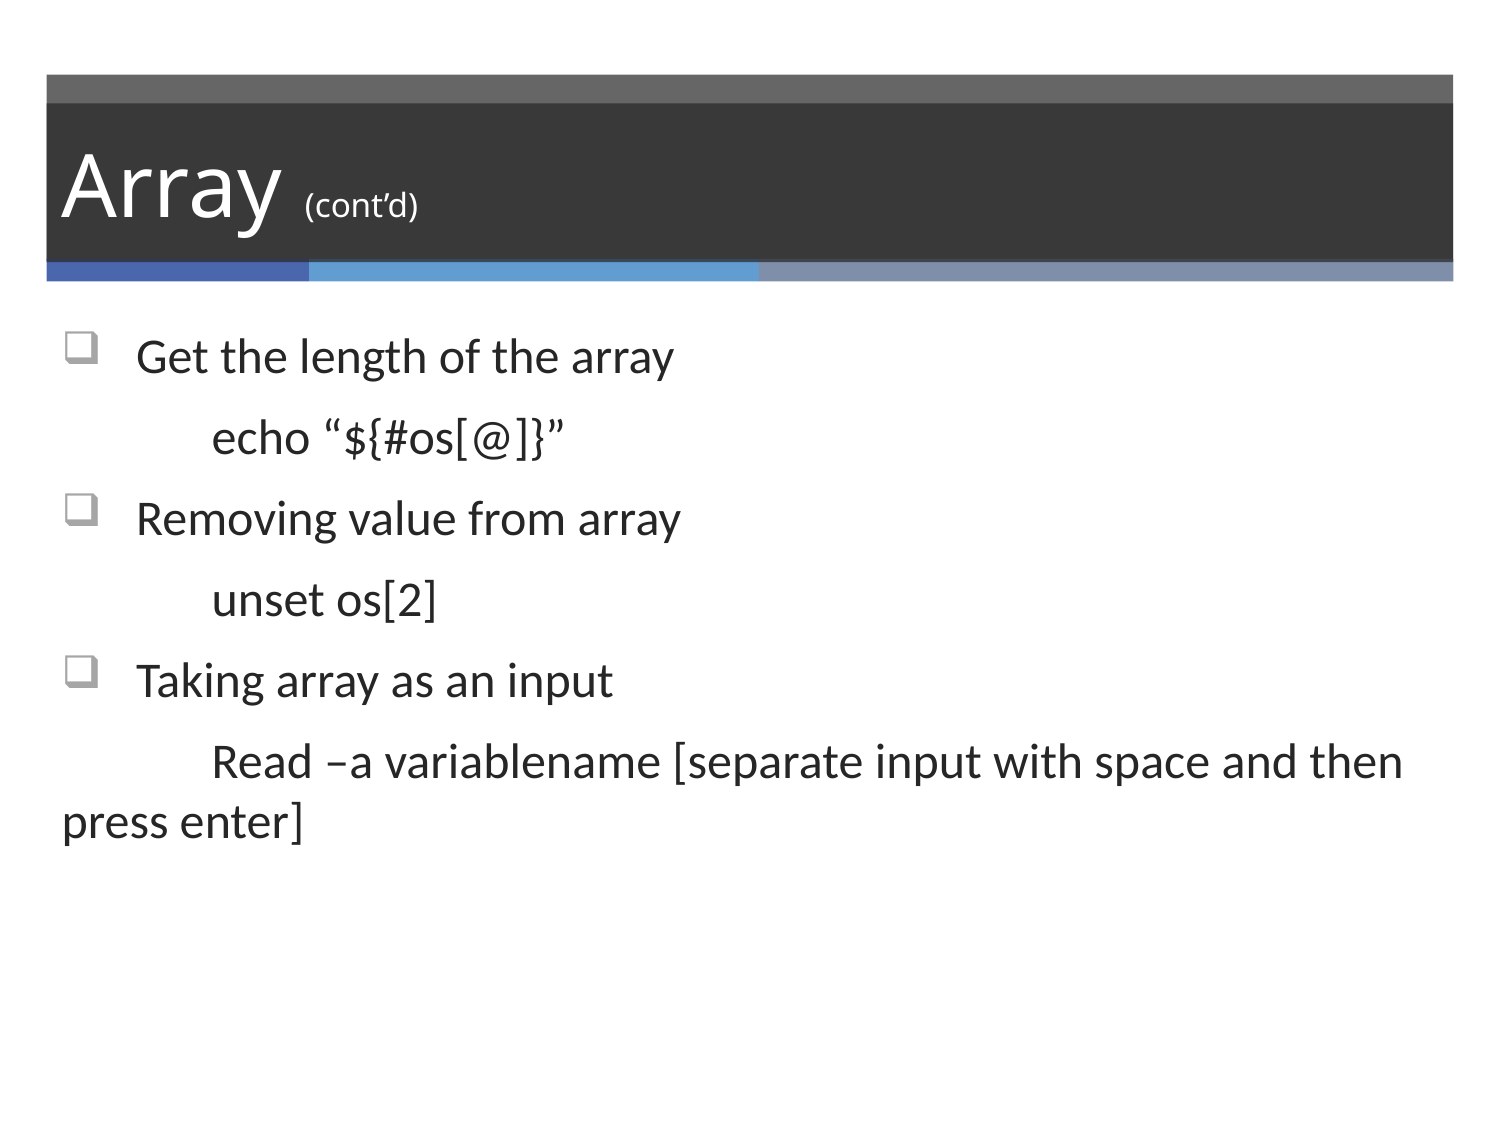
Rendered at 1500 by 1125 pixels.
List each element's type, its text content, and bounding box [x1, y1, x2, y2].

list Get the length of the array echo “${#os[@]}” Removing value from array unset os[2] Taking array as an input Read –a variablename [separate input with space and then press enter] [46, 316, 1454, 1005]
title Array (cont’d) [46, 103, 1454, 263]
